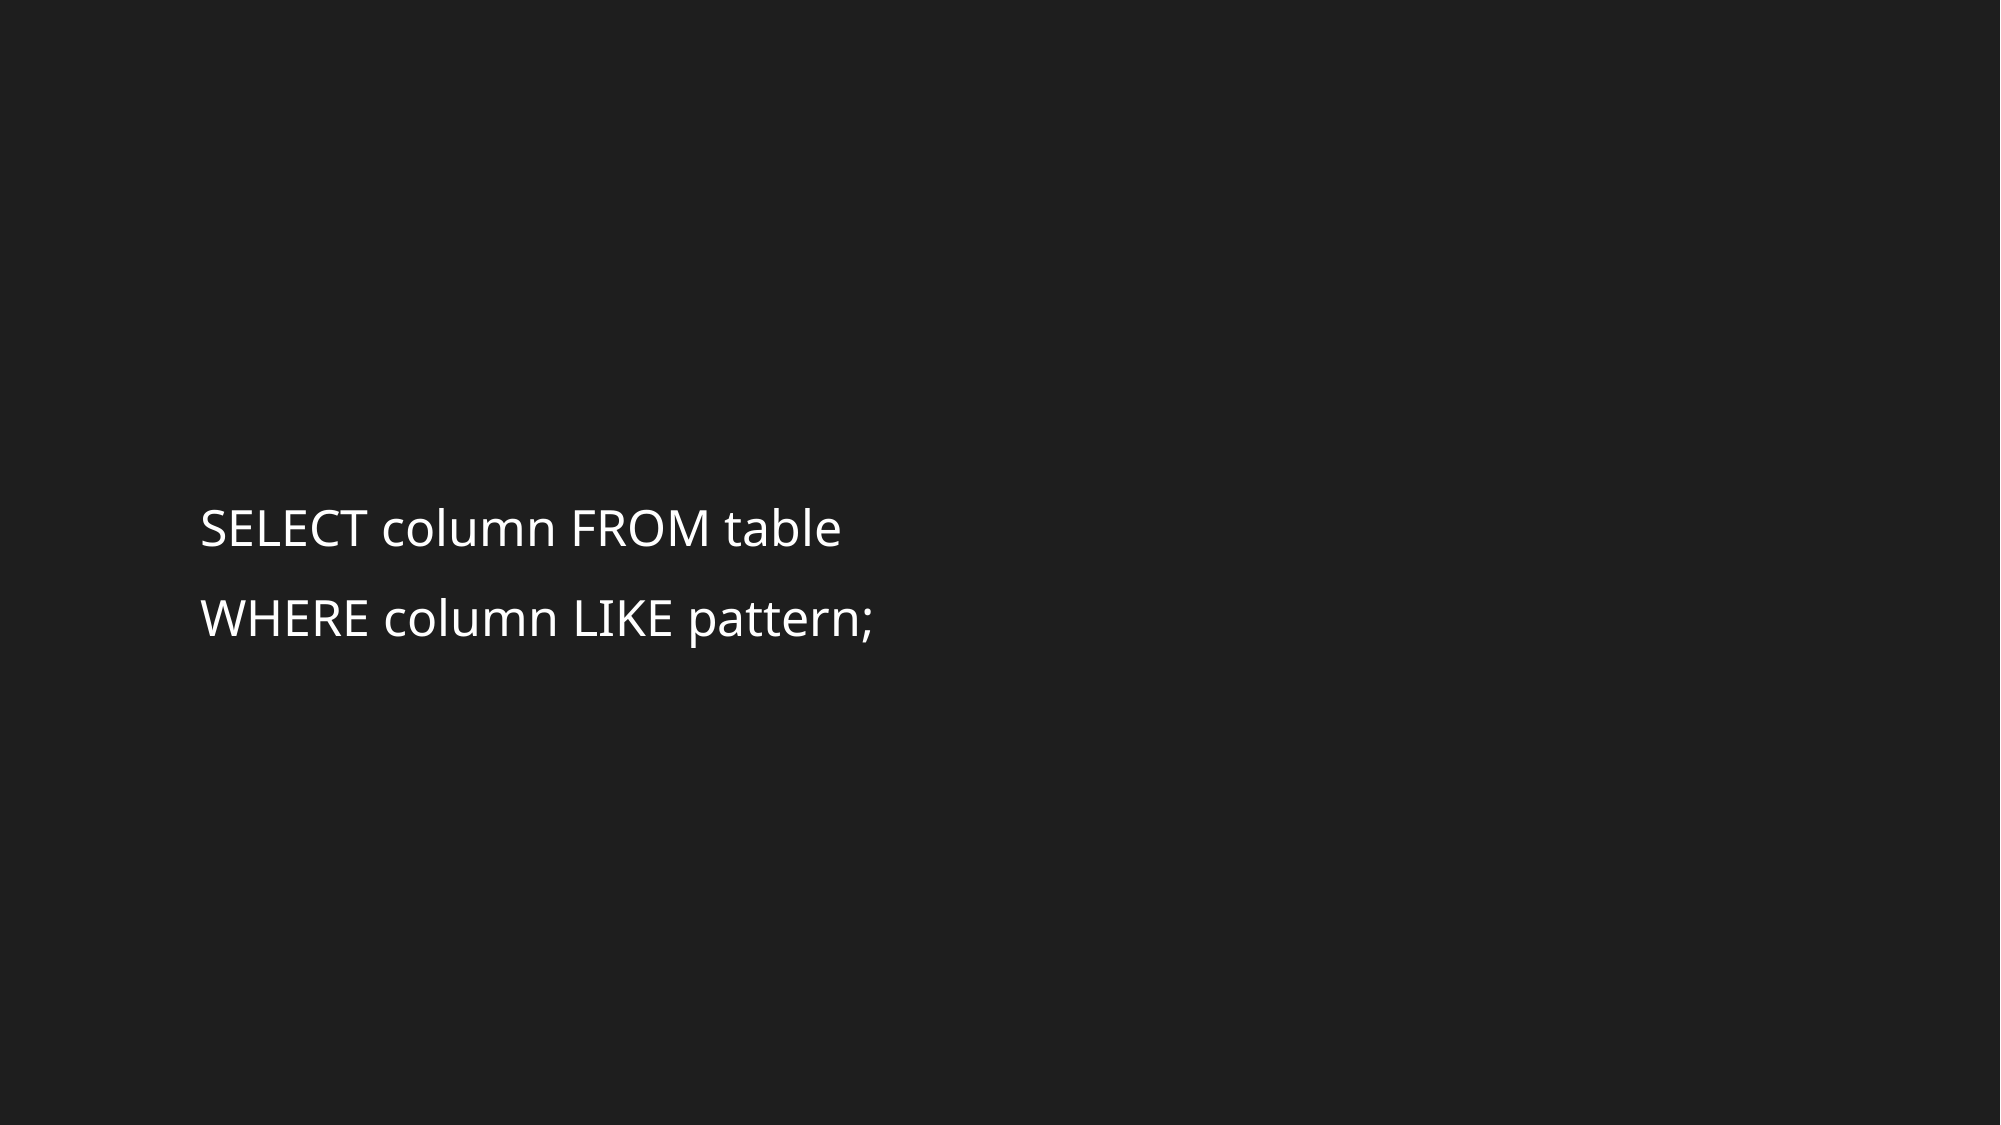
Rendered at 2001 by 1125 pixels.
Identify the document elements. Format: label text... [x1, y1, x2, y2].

text_box SELECT column FROM table WHERE column LIKE pattern; [185, 458, 1023, 654]
